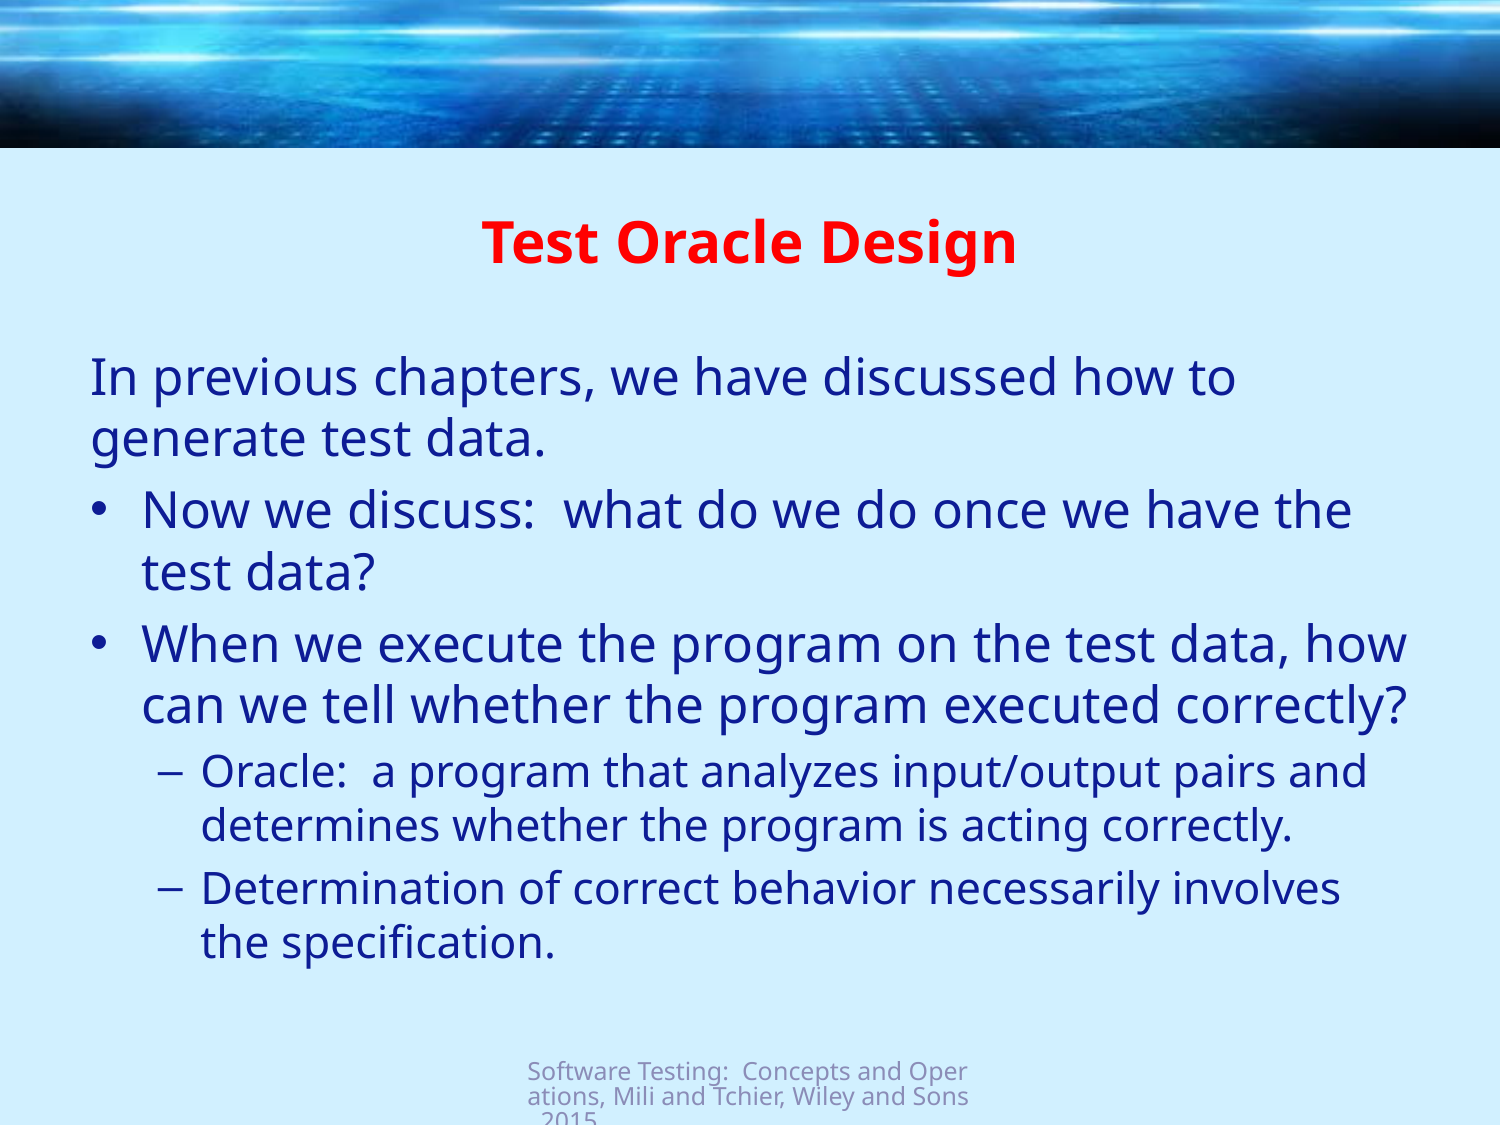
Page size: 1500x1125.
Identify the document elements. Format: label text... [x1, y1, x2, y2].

title Test Oracle Design [75, 185, 1425, 295]
list In previous chapters, we have discussed how to generate test data. Now we discuss: what do we do once we have the test data? When we execute the program on the test data, how can we tell whether the program executed correctly? Oracle: a program that analyzes input/output pairs and determines whether the program is acting correctly. Determination of correct behavior necessarily involves the specification. [75, 336, 1425, 1005]
picture [0, 0, 1500, 148]
footer Software Testing: Concepts and Operations, Mili and Tchier, Wiley and Sons, 2015 [512, 1042, 988, 1103]
